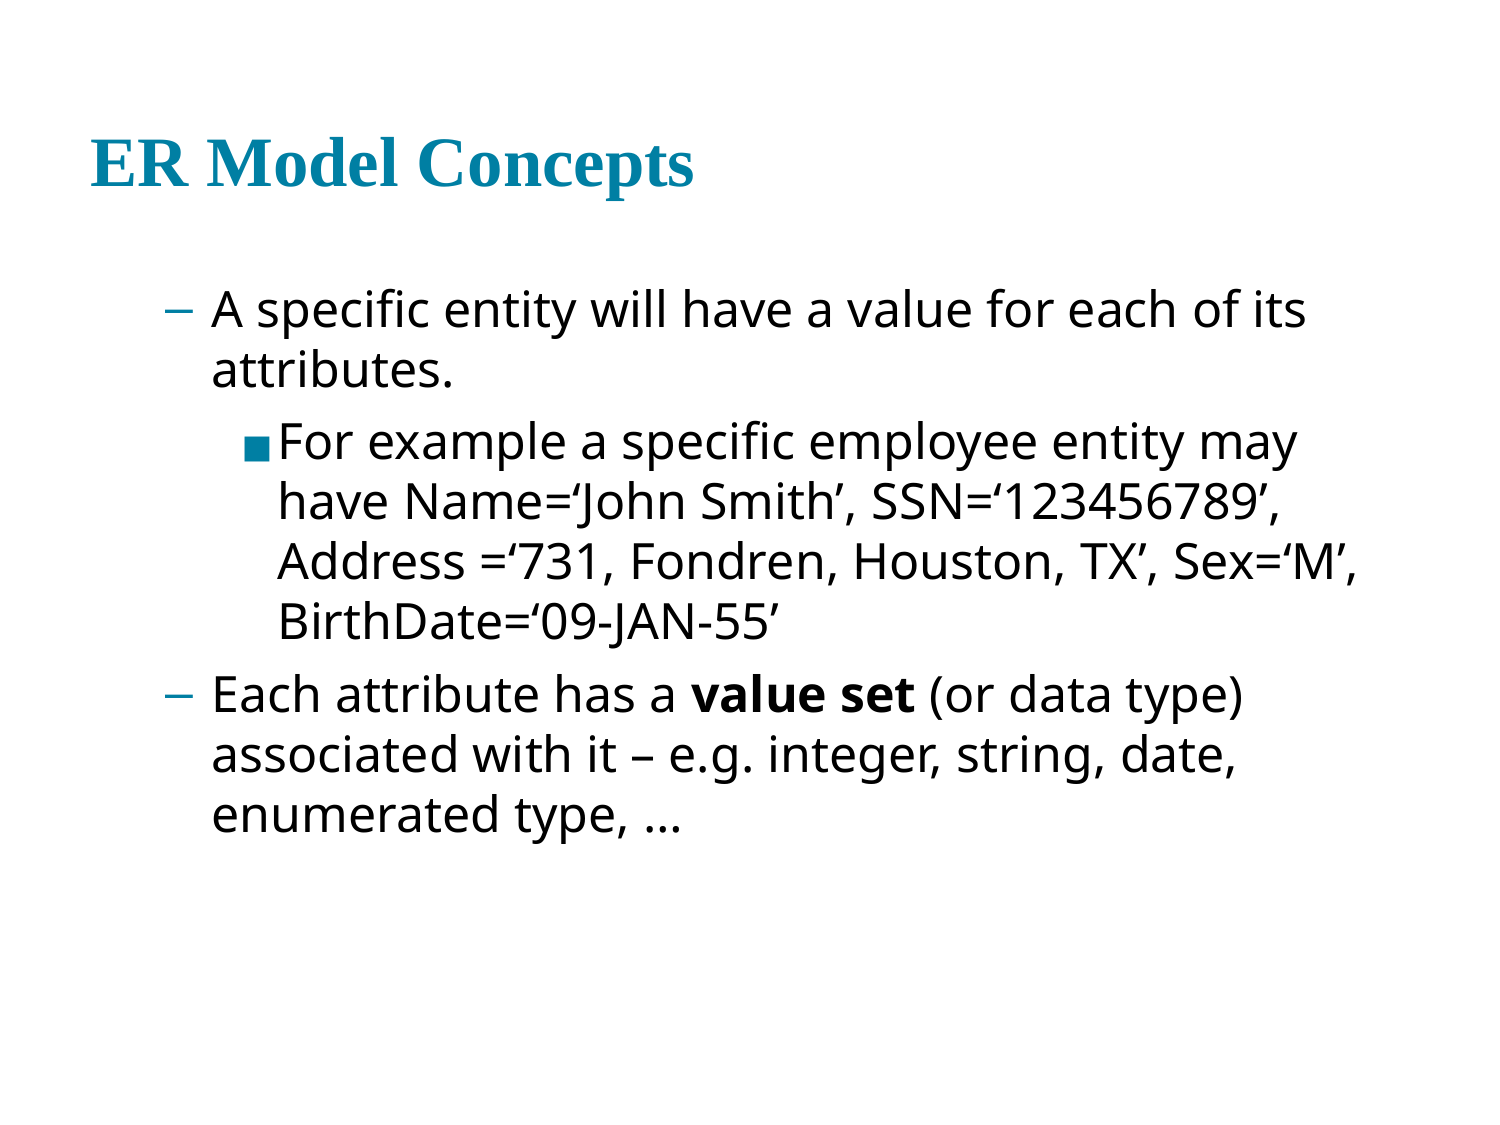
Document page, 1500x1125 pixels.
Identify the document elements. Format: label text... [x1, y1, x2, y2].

title E R Model Concepts [75, 0, 1425, 216]
list A specific entity will have a value for each of its attributes. For example a specific employee entity may have Name=‘John Smith’, S S N=‘123456789’, Address =‘731, Fondren, Houston, T X’, Sex=‘M’, BirthDate=‘09-JAN-55’ Each attribute has a value set (or data type) associated with it – e.g. integer, string, date, enumerated type, … [75, 262, 1425, 931]
